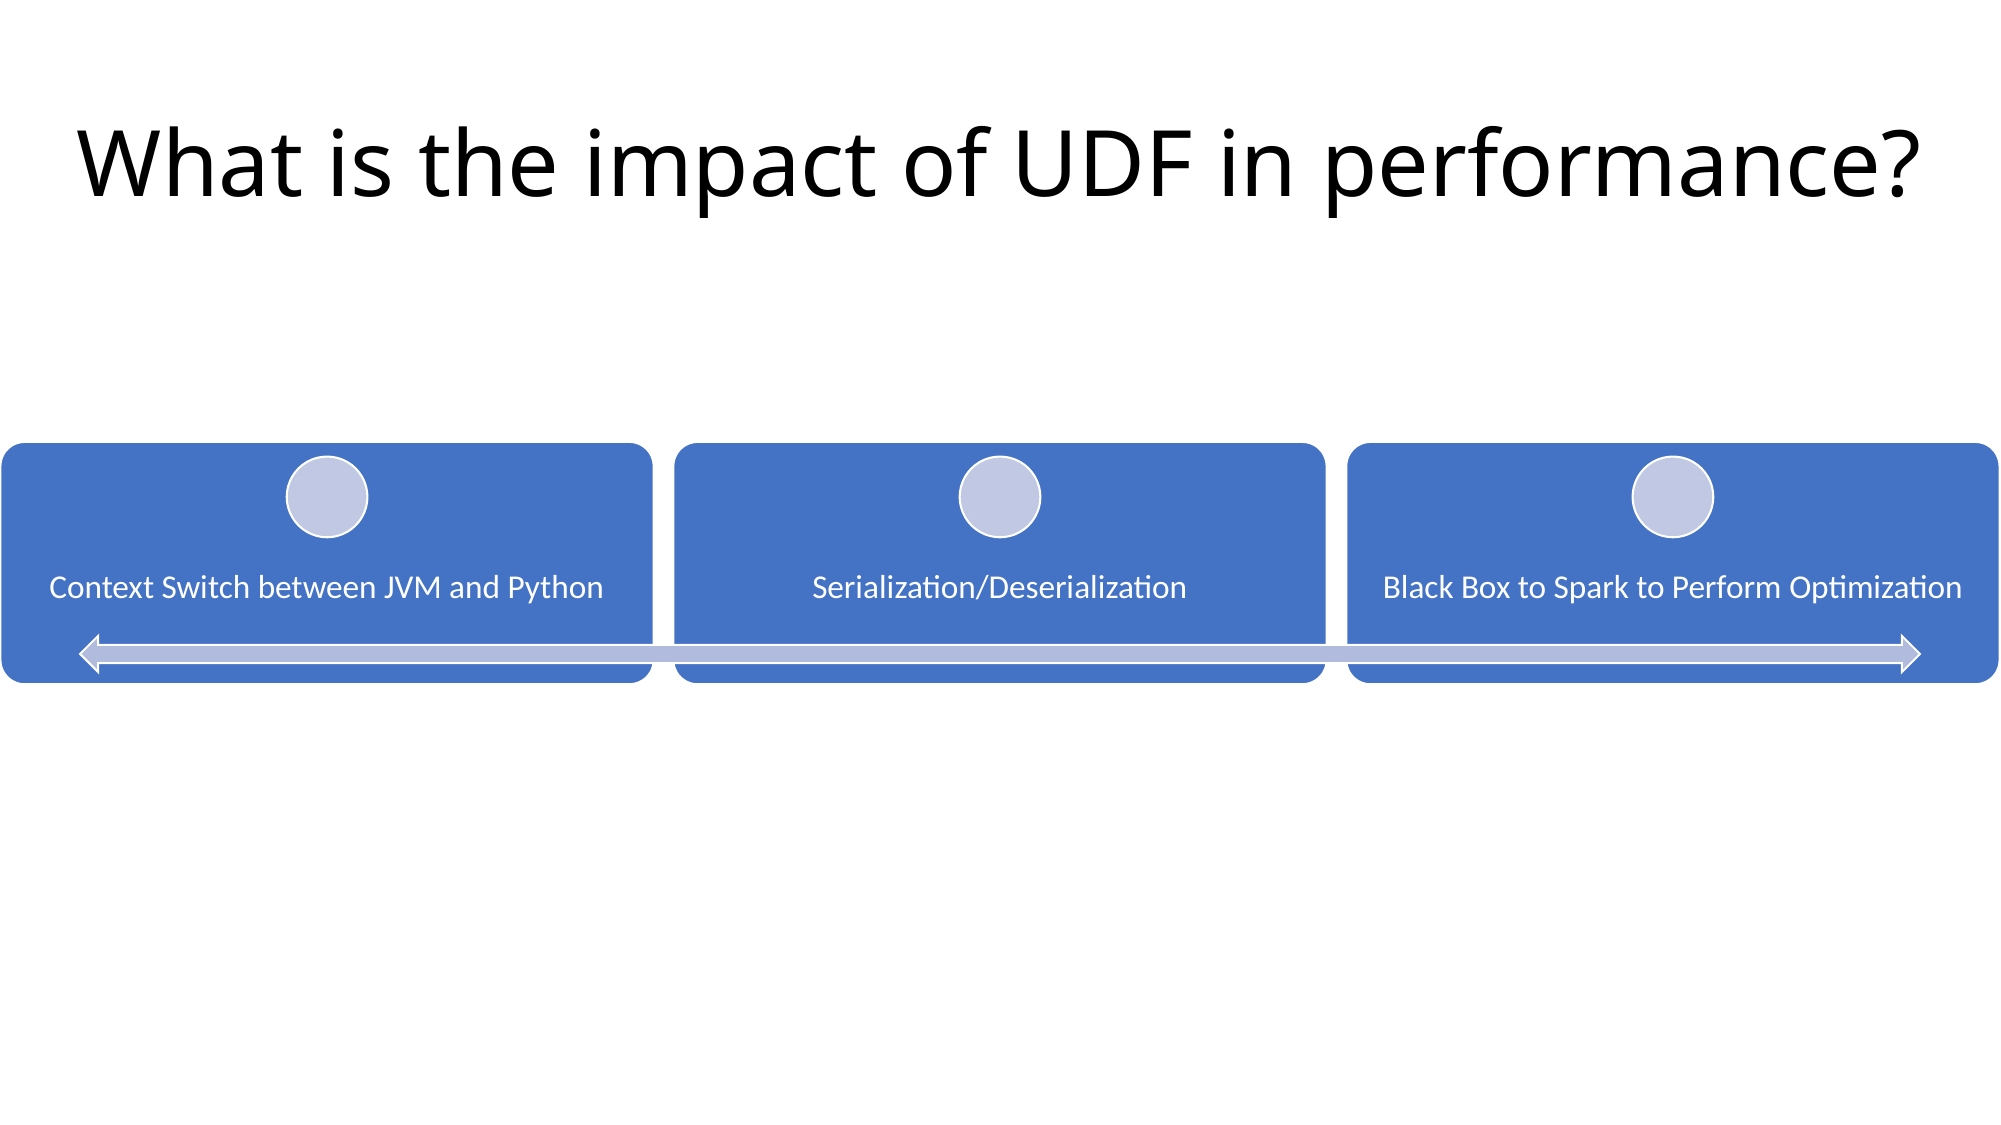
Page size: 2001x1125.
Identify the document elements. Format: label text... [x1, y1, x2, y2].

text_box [0, 441, 2000, 685]
title What is the impact of UDF in performance? [0, 0, 2000, 335]
